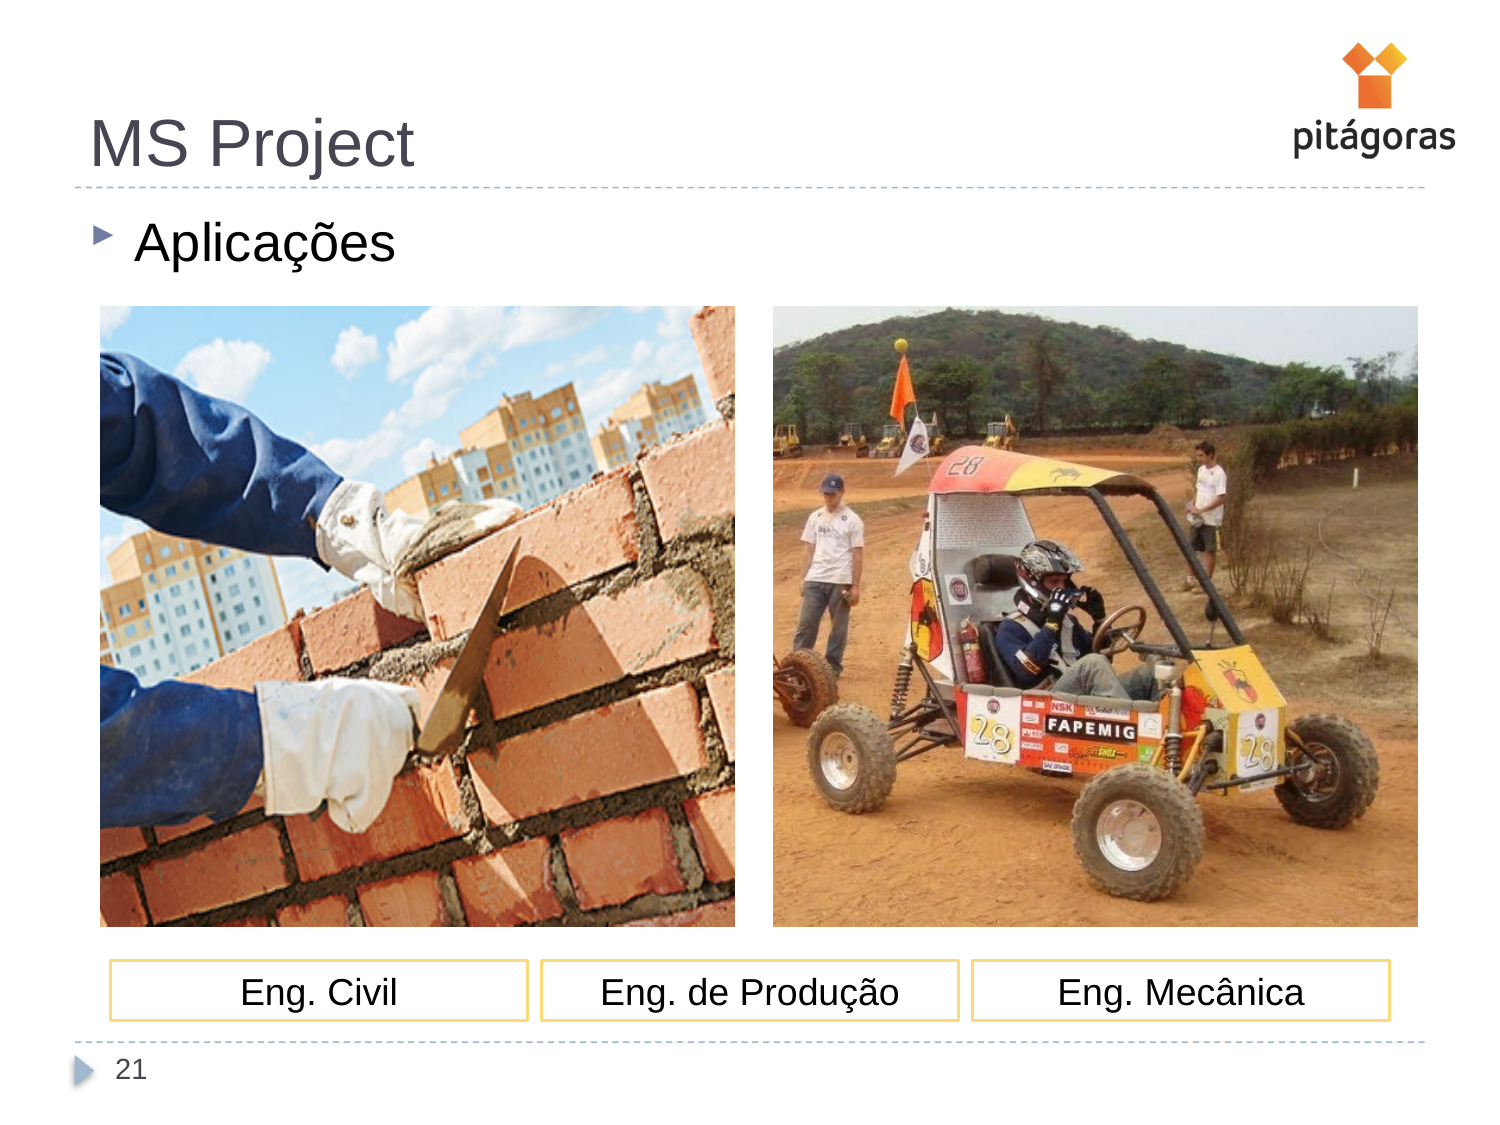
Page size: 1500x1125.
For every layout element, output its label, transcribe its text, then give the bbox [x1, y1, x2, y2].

picture [1293, 42, 1457, 162]
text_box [110, 960, 1390, 1022]
picture [100, 305, 735, 927]
title MS Project [75, 24, 1425, 188]
slide_number 21 [100, 1042, 426, 1103]
list Aplicações [75, 200, 1425, 1010]
picture [773, 305, 1418, 927]
